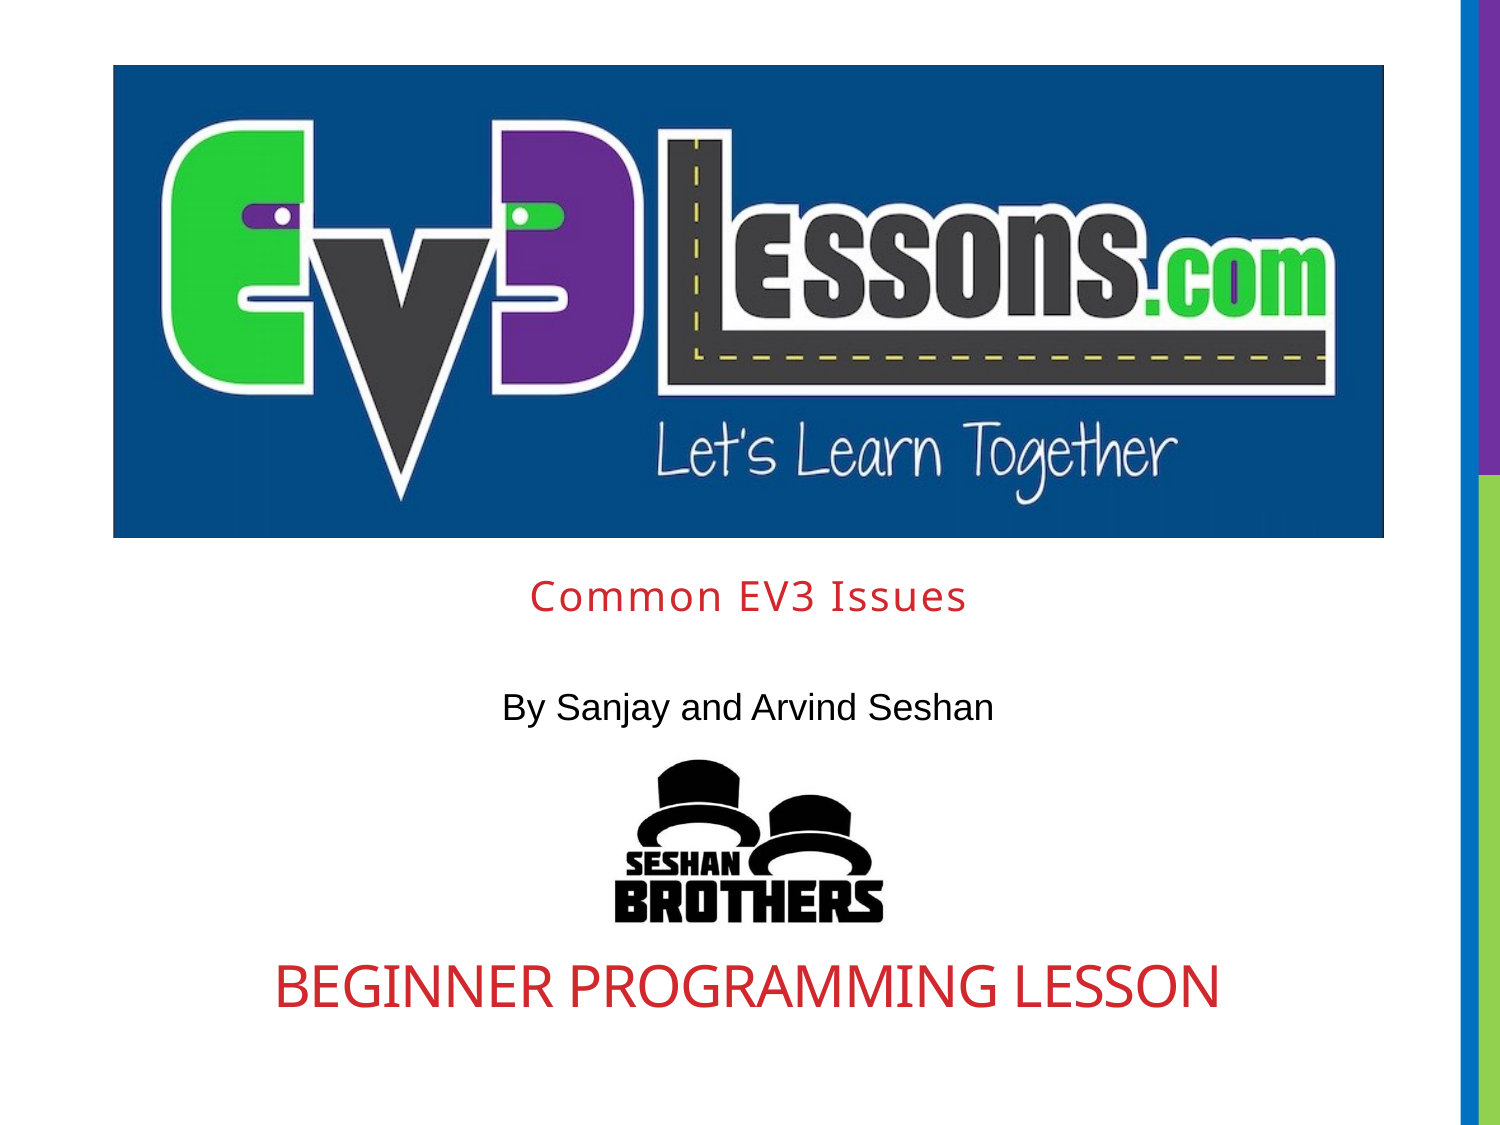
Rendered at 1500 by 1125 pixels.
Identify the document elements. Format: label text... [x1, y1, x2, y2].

subtitle Common EV3 Issues [185, 562, 1311, 713]
picture [113, 65, 1384, 538]
title BEGINNER PROGRAMMING LESSON [82, 941, 1415, 1041]
picture [608, 752, 889, 928]
